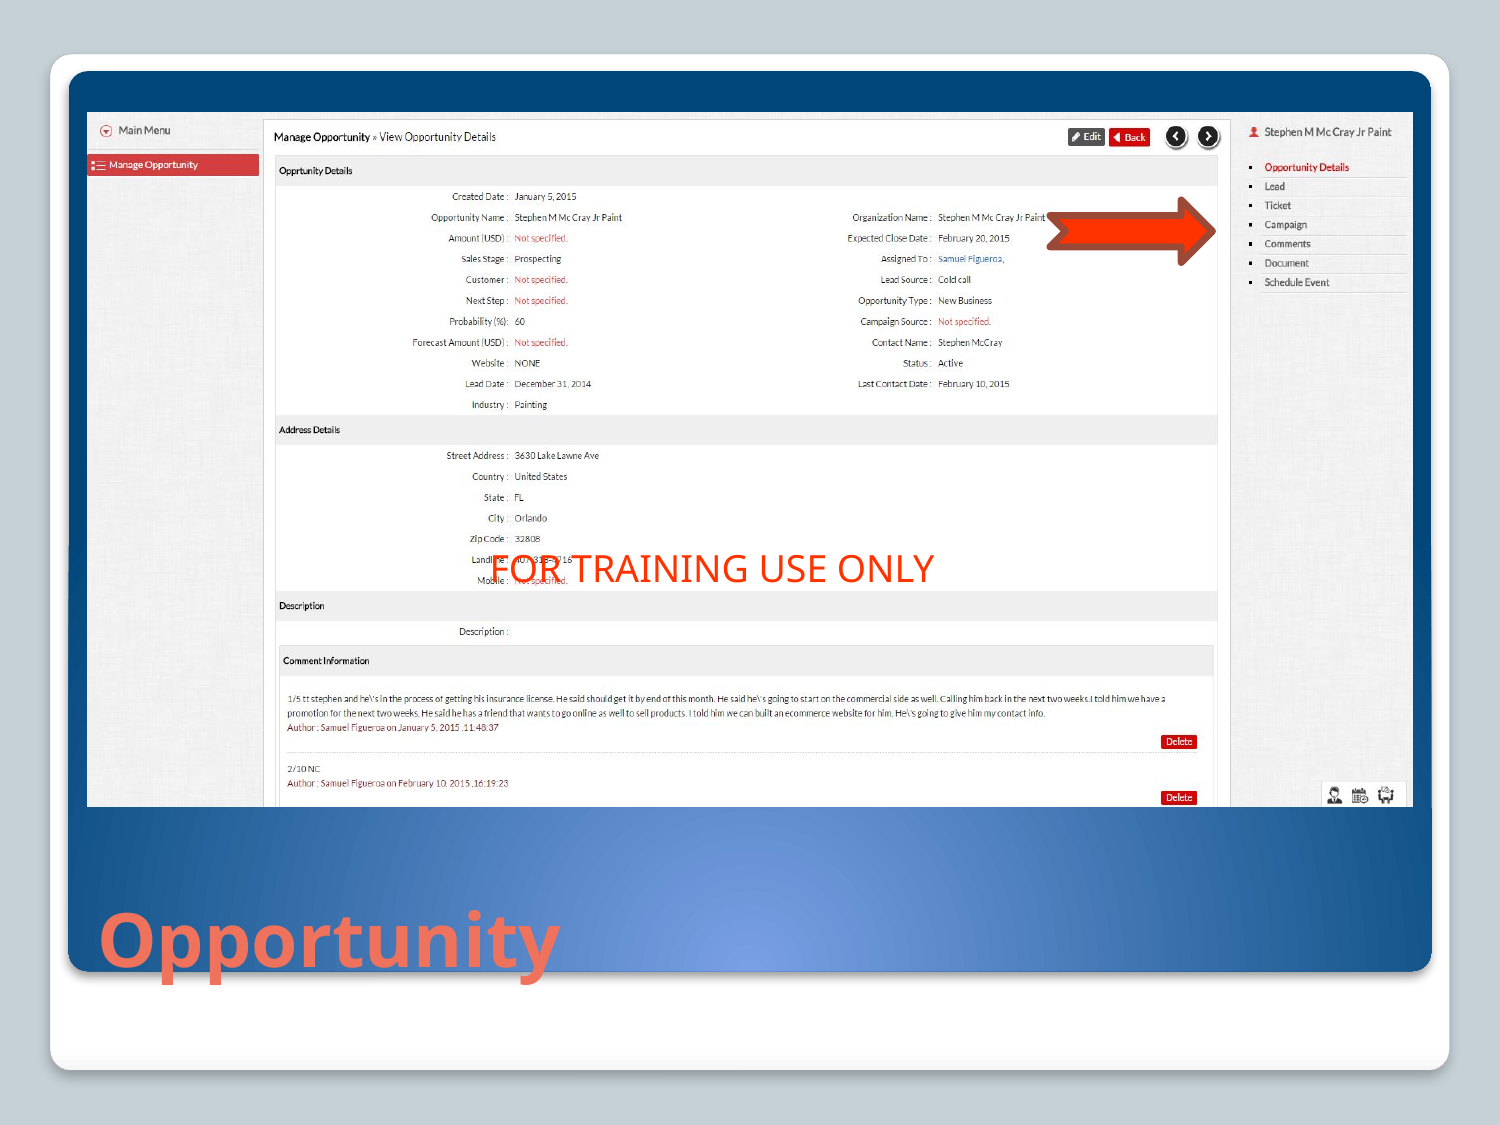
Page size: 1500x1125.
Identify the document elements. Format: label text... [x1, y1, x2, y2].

picture [87, 112, 1413, 807]
title Opportunity [82, 837, 1425, 991]
